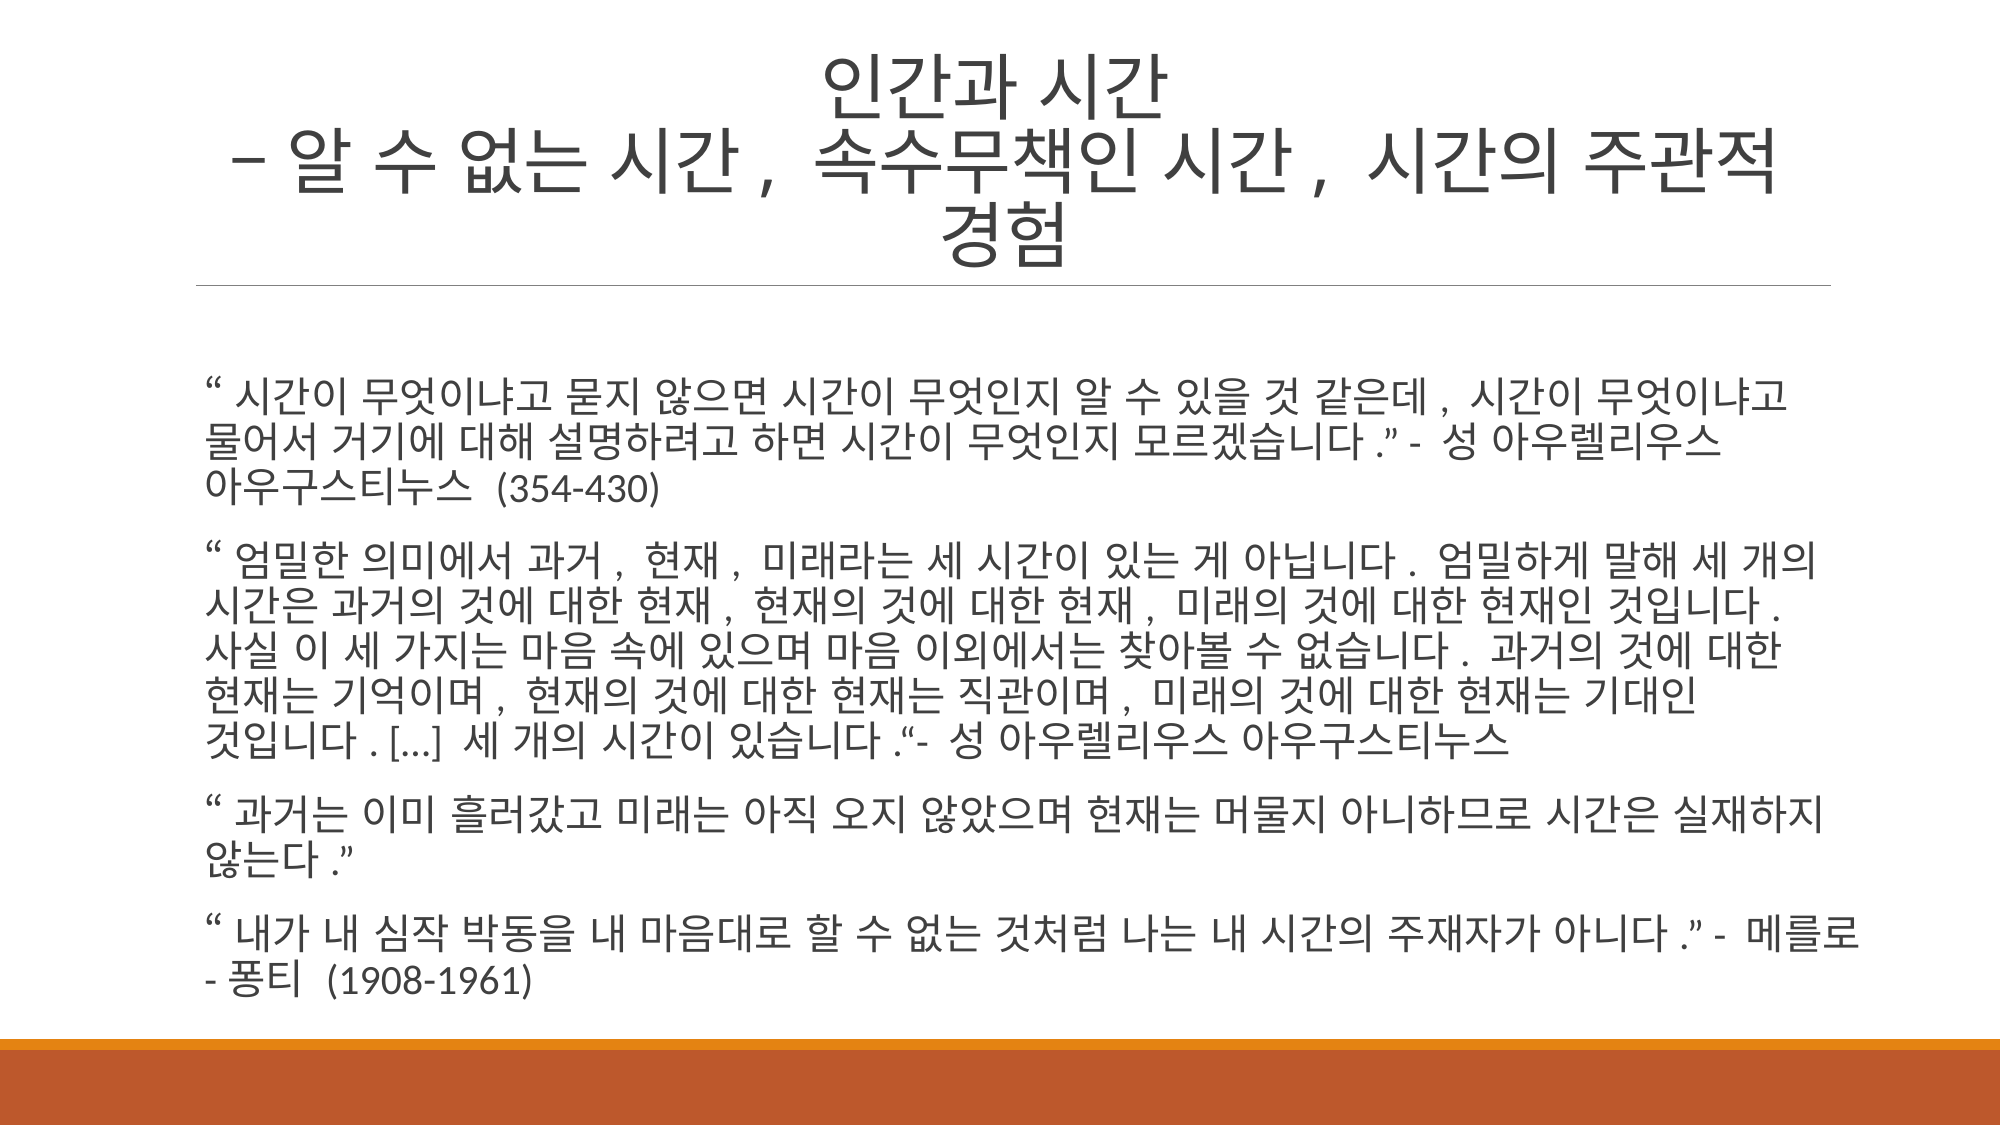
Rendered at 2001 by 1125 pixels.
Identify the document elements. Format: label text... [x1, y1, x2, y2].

list “시간이 무엇이냐고 묻지 않으면 시간이 무엇인지 알 수 있을 것 같은데, 시간이 무엇이냐고 물어서 거기에 대해 설명하려고 하면 시간이 무엇인지 모르겠습니다.” - 성 아우렐리우스 아우구스티누스 (354-430) “엄밀한 의미에서 과거, 현재, 미래라는 세 시간이 있는 게 아닙니다. 엄밀하게 말해 세 개의 시간은 과거의 것에 대한 현재, 현재의 것에 대한 현재, 미래의 것에 대한 현재인 것입니다. 사실 이 세 가지는 마음 속에 있으며 마음 이외에서는 찾아볼 수 없습니다. 과거의 것에 대한 현재는 기억이며, 현재의 것에 대한 현재는 직관이며, 미래의 것에 대한 현재는 기대인 것입니다. […] 세 개의 시간이 있습니다.“- 성 아우렐리우스 아우구스티누스 “과거는 이미 흘러갔고 미래는 아직 오지 않았으며 현재는 머물지 아니하므로 시간은 실재하지 않는다.” “내가 내 심작 박동을 내 마음대로 할 수 없는 것처럼 나는 내 시간의 주재자가 아니다.” - 메를로-퐁티 (1908-1961) [189, 368, 1863, 1037]
title 인간과 시간 – 알 수 없는 시간, 속수무책인 시간, 시간의 주관적 경험 [180, 47, 1830, 285]
